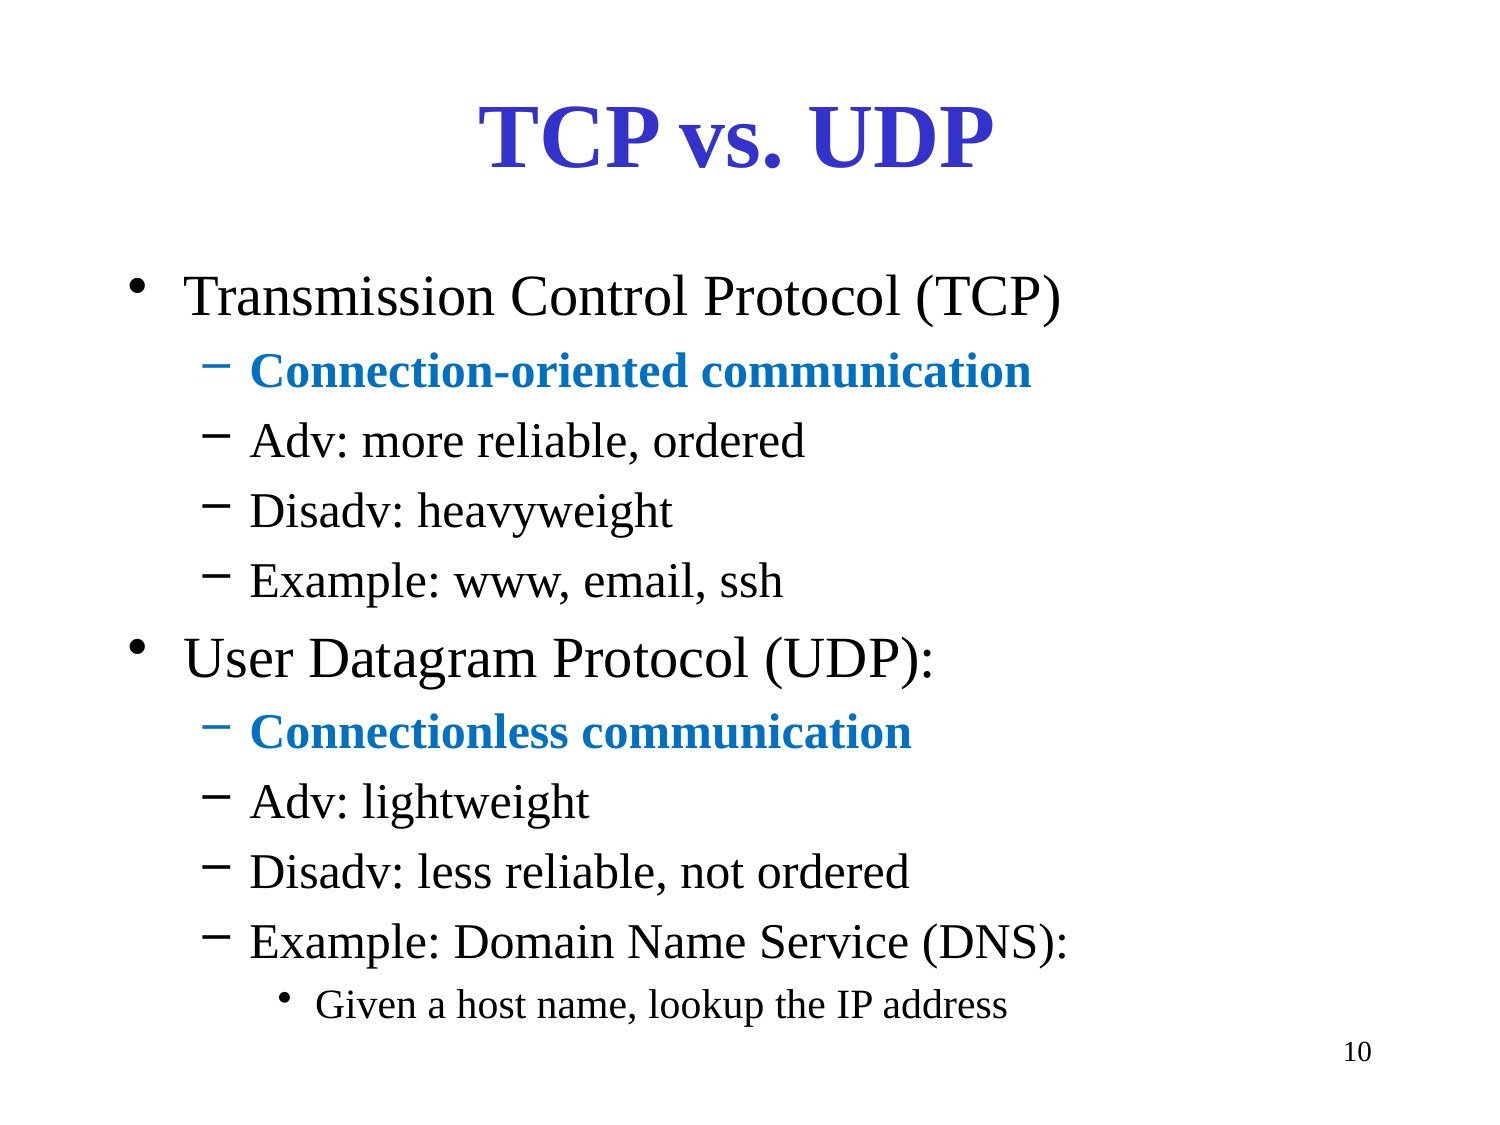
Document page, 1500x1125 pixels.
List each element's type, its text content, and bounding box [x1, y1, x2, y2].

slide_number 10 [1074, 1024, 1388, 1101]
list Transmission Control Protocol (TCP) Connection-oriented communication Adv: more reliable, ordered Disadv: heavyweight Example: www, email, ssh User Datagram Protocol (UDP): Connectionless communication Adv: lightweight Disadv: less reliable, not ordered Example: Domain Name Service (DNS): Given a host name, lookup the IP address [112, 249, 1388, 1075]
title TCP vs. UDP [99, 37, 1376, 226]
